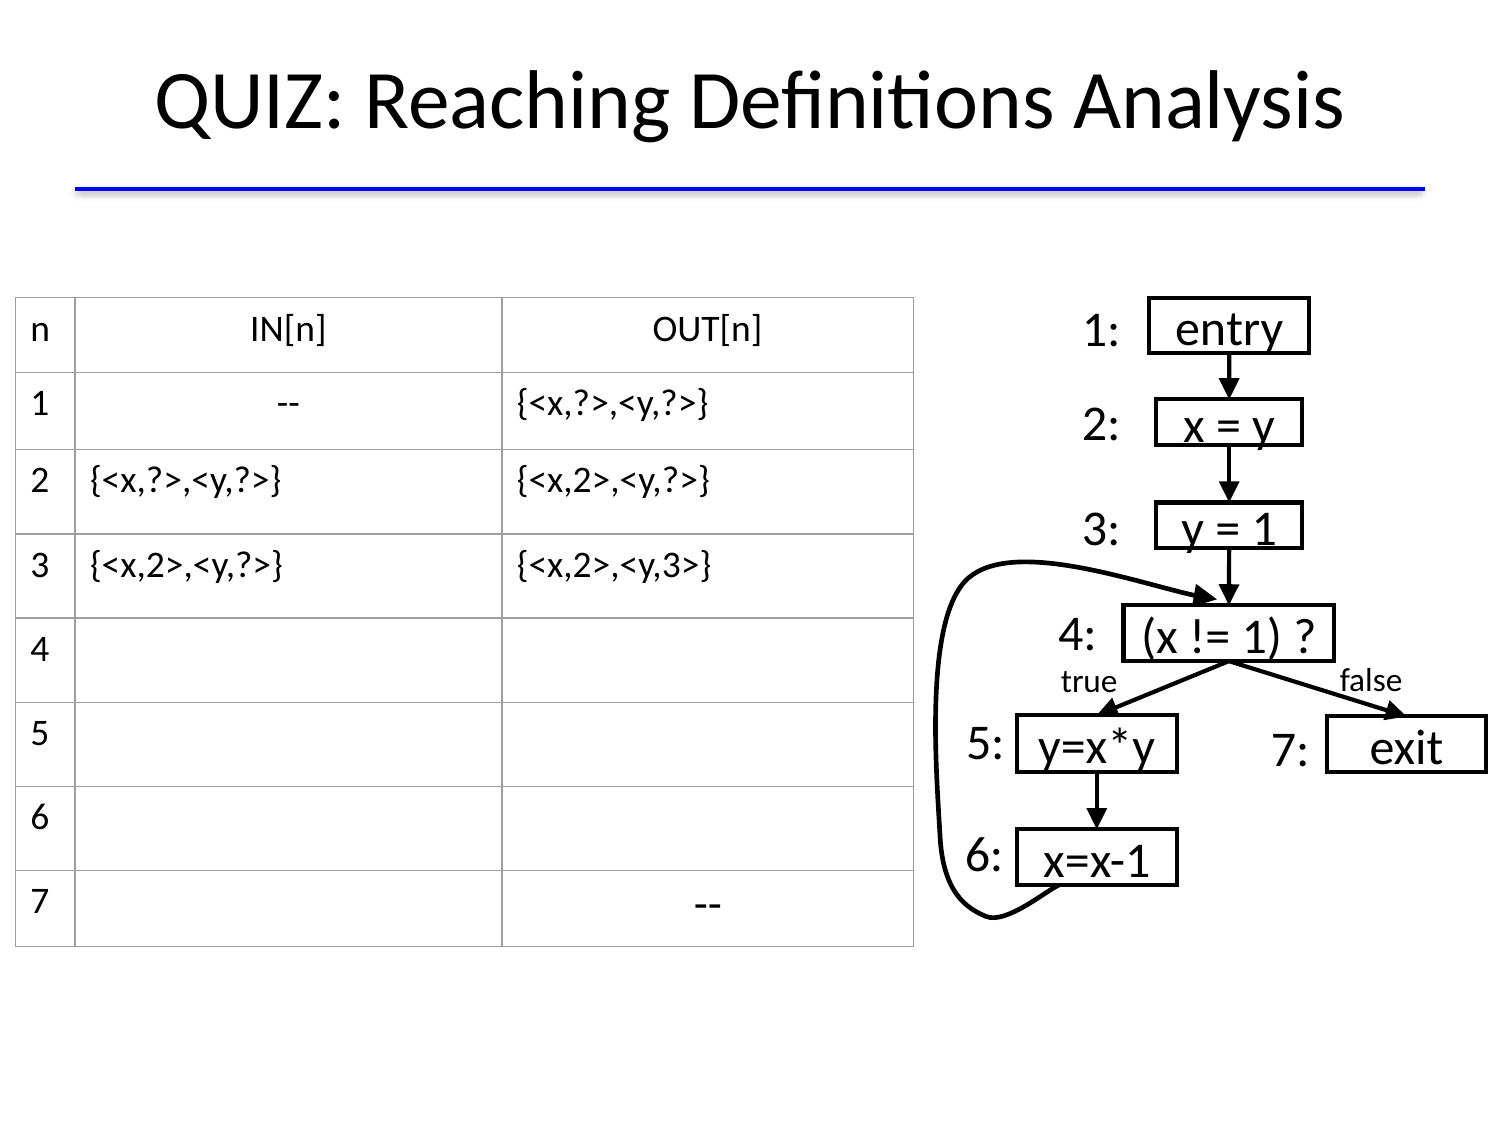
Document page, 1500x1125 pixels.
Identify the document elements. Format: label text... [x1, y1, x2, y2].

text_box 2: [1051, 391, 1151, 449]
text_box false [1324, 651, 1425, 706]
table_header IN[n] [76, 298, 501, 372]
table_cell {<x,2>,<y,3>} [503, 535, 913, 617]
table_cell {<x,?>,<y,?>} [503, 373, 913, 449]
text_box x = y [1156, 399, 1303, 446]
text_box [1228, 660, 1407, 717]
table_cell {<x,?>,<y,?>} [76, 450, 501, 533]
table_cell 6 [16, 787, 74, 870]
table_header n [16, 298, 74, 372]
text_box [935, 561, 1217, 918]
title QUIZ: Reaching Definitions Analysis [75, 1, 1425, 190]
text_box entry [1151, 297, 1310, 354]
table_cell [76, 703, 501, 786]
table_cell 5 [16, 703, 74, 786]
table_cell 3 [16, 535, 74, 617]
text_box y = 1 [1156, 502, 1303, 549]
table_cell [503, 703, 913, 786]
table_cell {<x,2>,<y,?>} [76, 535, 501, 617]
text_box 7: [1240, 725, 1341, 776]
text_box (x != 1) ? [1185, 605, 1335, 659]
table_cell [503, 619, 913, 702]
text_box y=x*y [1122, 724, 1177, 773]
table_cell [76, 871, 501, 946]
text_box 1: [1051, 297, 1151, 355]
table_cell 1 [16, 373, 74, 449]
table_cell [503, 787, 913, 870]
table_cell [76, 619, 501, 702]
text_box 6: [949, 823, 1050, 881]
table_cell {<x,2>,<y,?>} [503, 450, 913, 533]
text_box exit [1341, 716, 1487, 773]
text_box 5: [935, 711, 1036, 769]
text_box true [1045, 652, 1146, 706]
table_header OUT[n] [503, 298, 913, 372]
table_cell 4 [16, 619, 74, 702]
text_box 3: [1051, 496, 1151, 554]
table_cell 2 [16, 450, 74, 533]
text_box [1096, 660, 1227, 716]
table_cell [76, 787, 501, 870]
text_box x=x-1 [1060, 829, 1177, 885]
table_cell -- [76, 373, 501, 449]
table_cell 7 [16, 871, 74, 946]
table_cell -- [503, 871, 913, 946]
